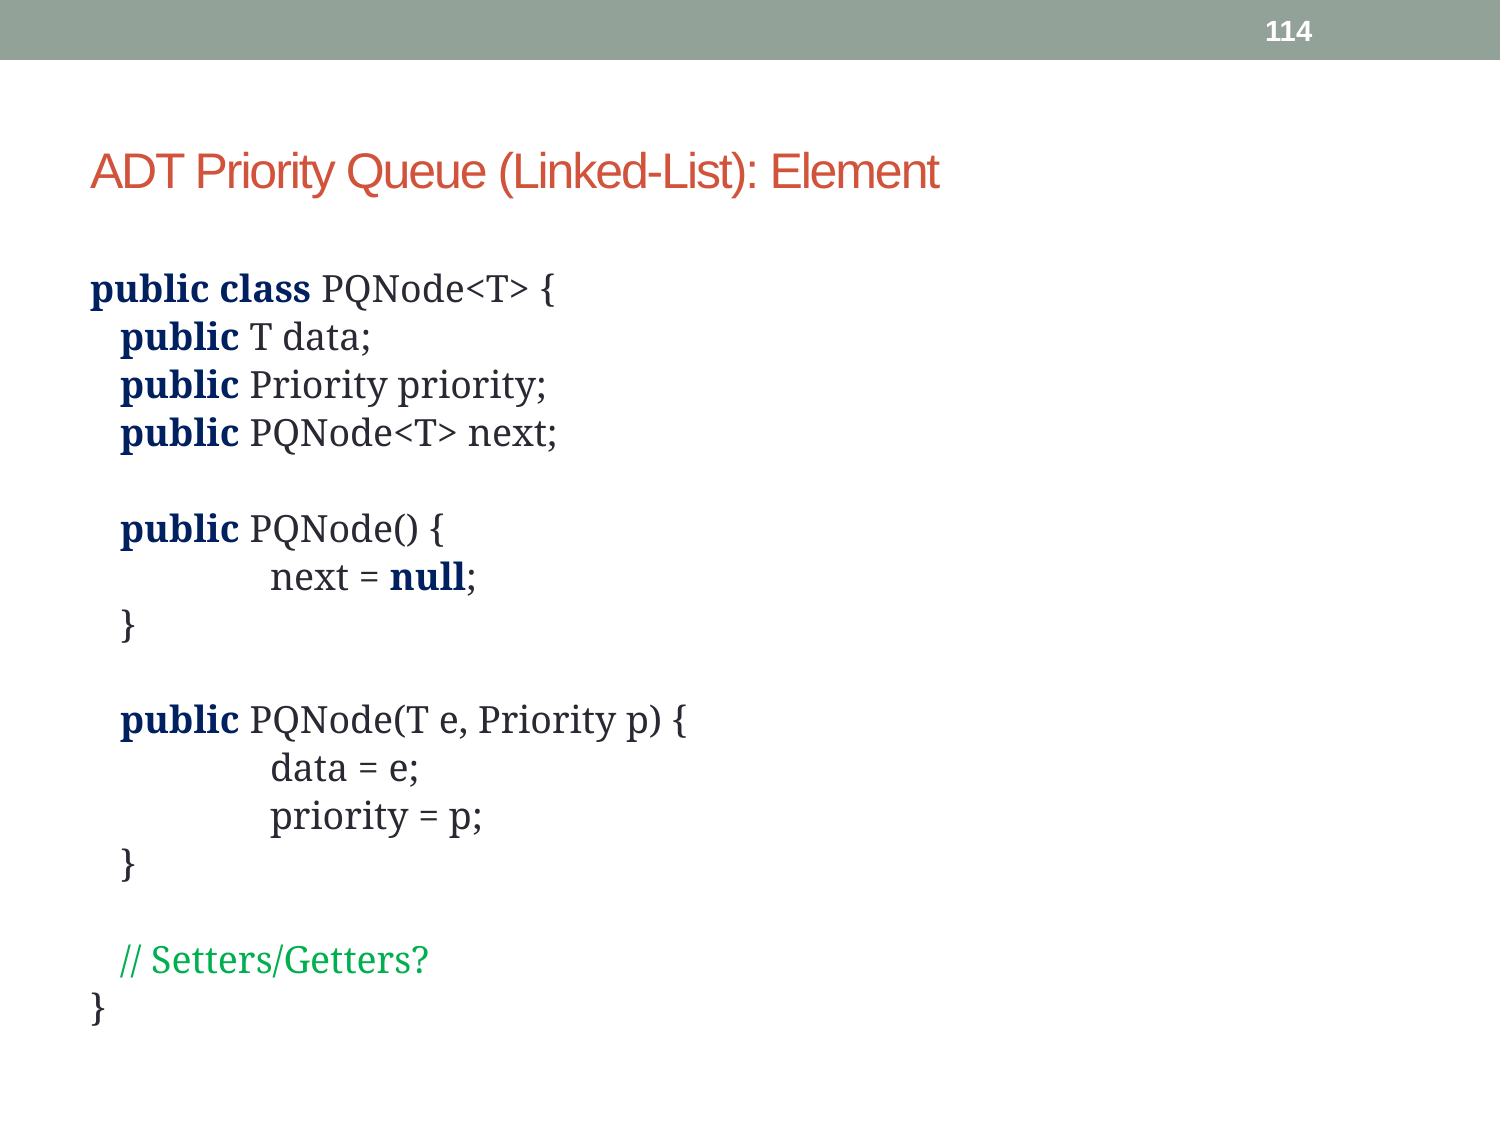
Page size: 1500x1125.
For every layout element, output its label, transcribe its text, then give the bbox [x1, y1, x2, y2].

title ADT Priority Queue (Linked-List): Element [75, 87, 1425, 250]
slide_number 114 [1250, 3, 1425, 57]
list public class PQNode<T> { public T data; public Priority priority; public PQNode<T> next; public PQNode() { next = null; } public PQNode(T e, Priority p) { data = e; priority = p; } // Setters/Getters? } [75, 262, 1425, 1063]
